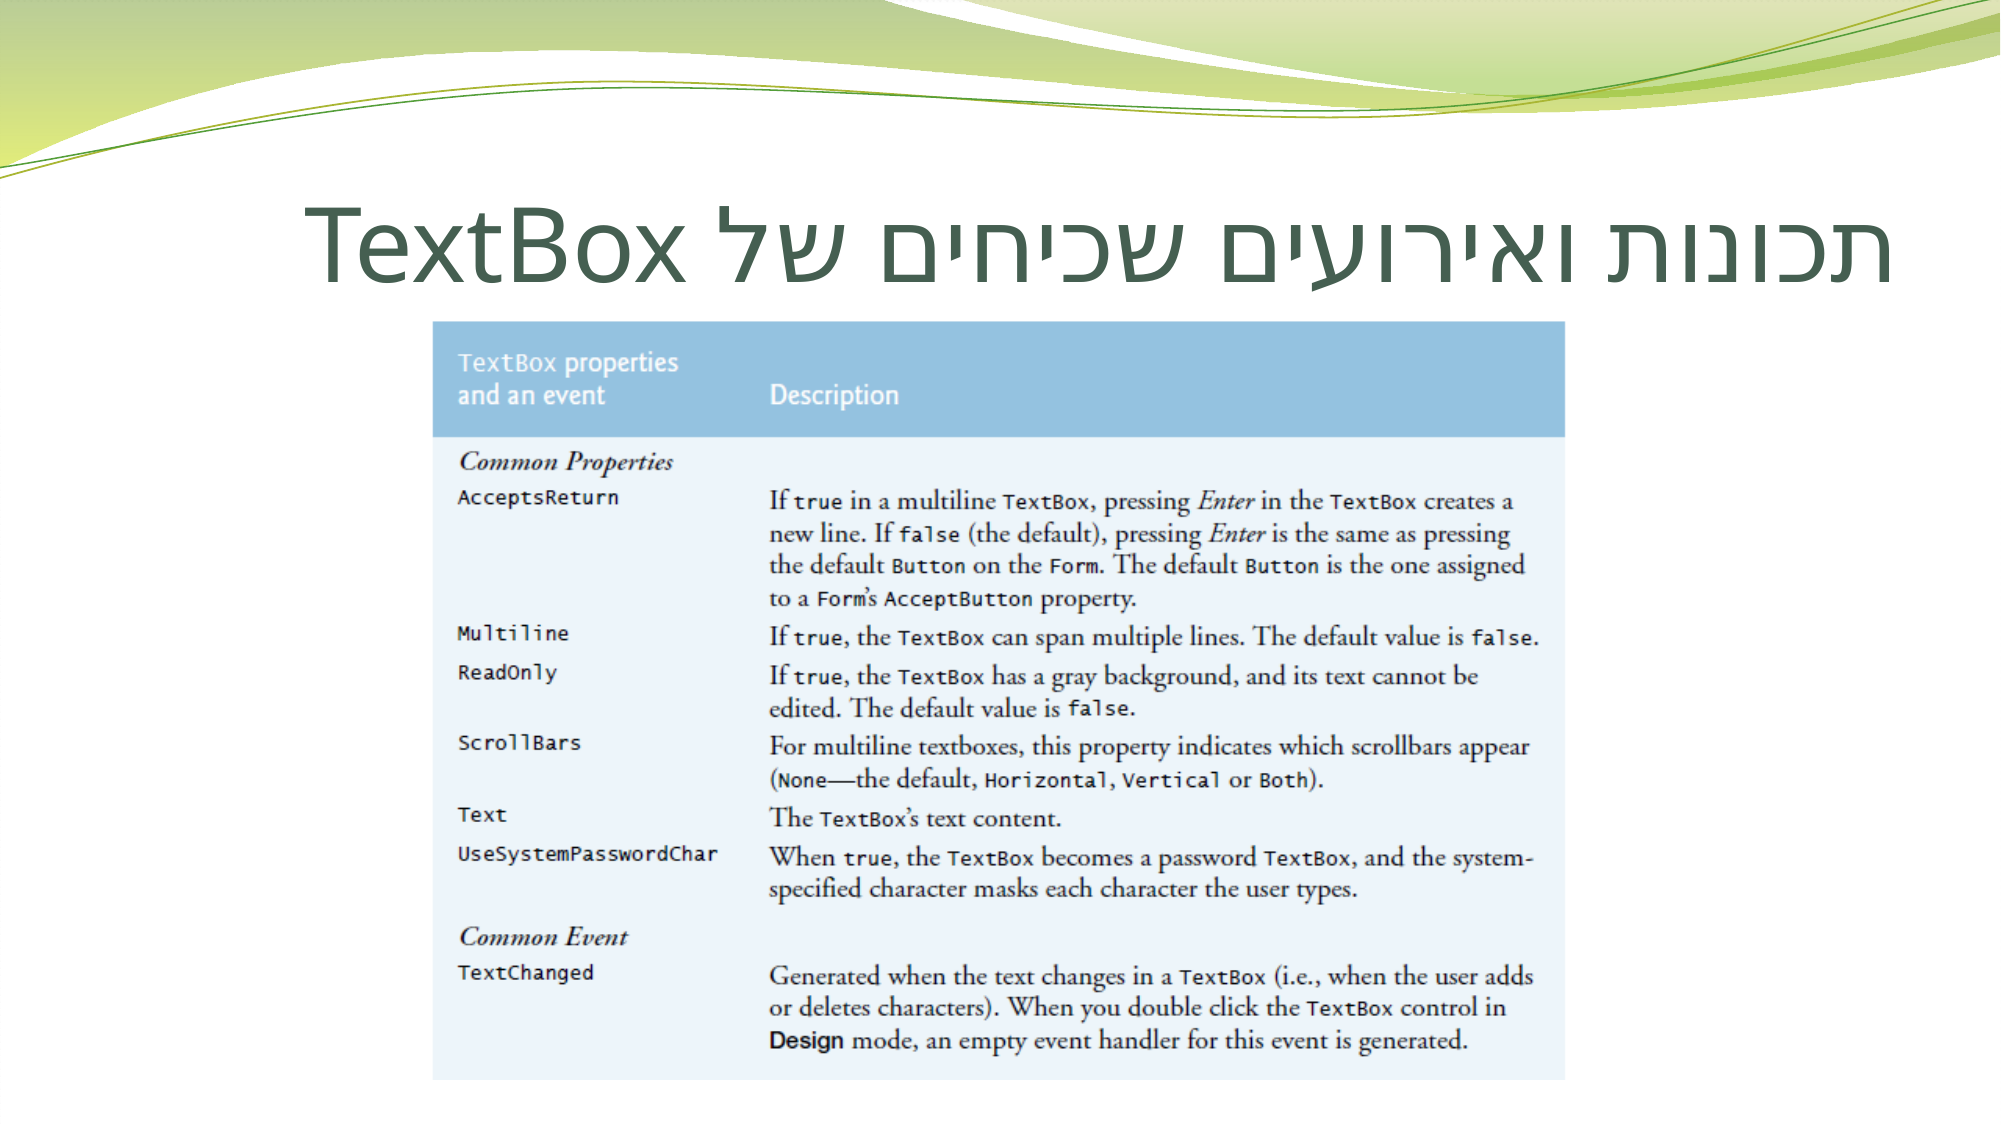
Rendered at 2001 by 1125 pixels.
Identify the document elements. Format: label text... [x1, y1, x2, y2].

title תכונות ואירועים שכיחים של TextBox [99, 115, 1900, 303]
picture [430, 317, 1570, 1080]
